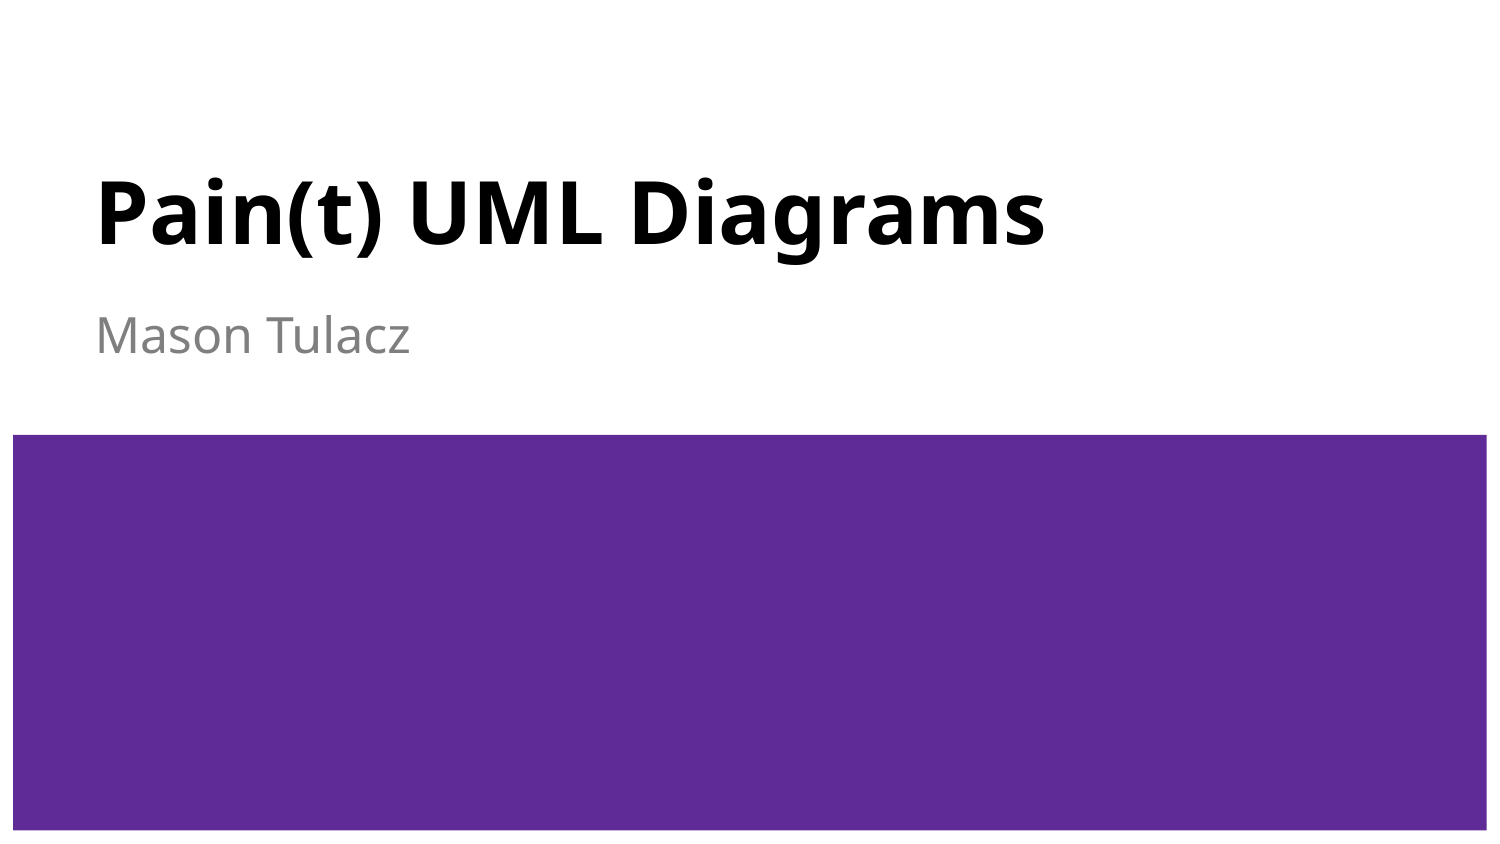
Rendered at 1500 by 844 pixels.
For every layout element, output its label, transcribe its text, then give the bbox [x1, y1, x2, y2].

subtitle Mason Tulacz [79, 285, 1423, 427]
title Pain(t) UML Diagrams [79, 43, 1423, 285]
